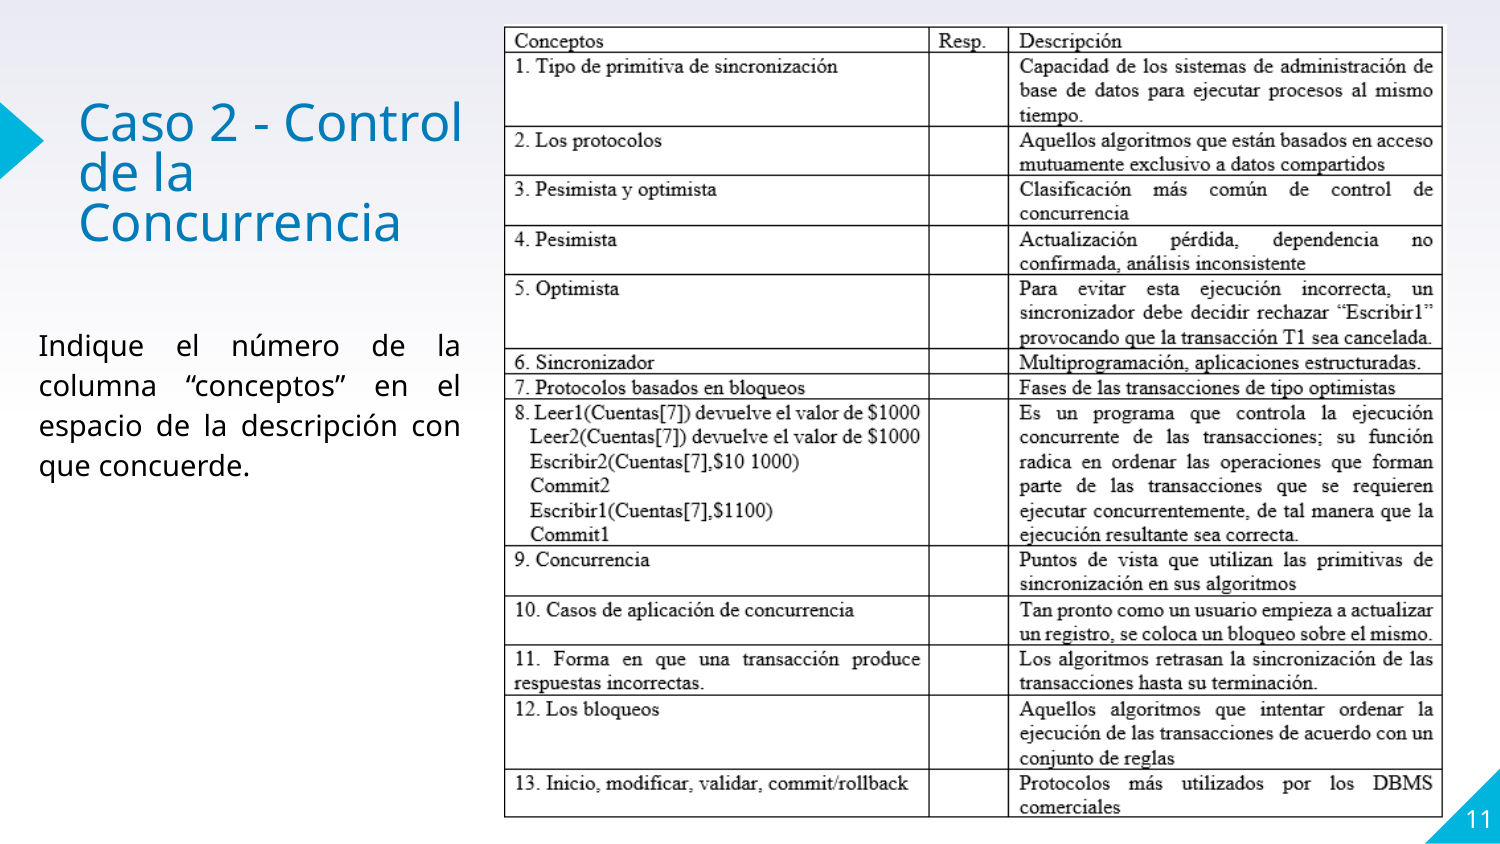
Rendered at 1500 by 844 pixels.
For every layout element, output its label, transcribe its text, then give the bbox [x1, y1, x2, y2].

picture [504, 24, 1447, 819]
title Caso 2 - Control de la Concurrencia [78, 101, 477, 276]
text_box Indique el número de la columna “conceptos” en el espacio de la descripción con que concuerde. [23, 306, 477, 510]
slide_number 11 [1418, 760, 1494, 838]
